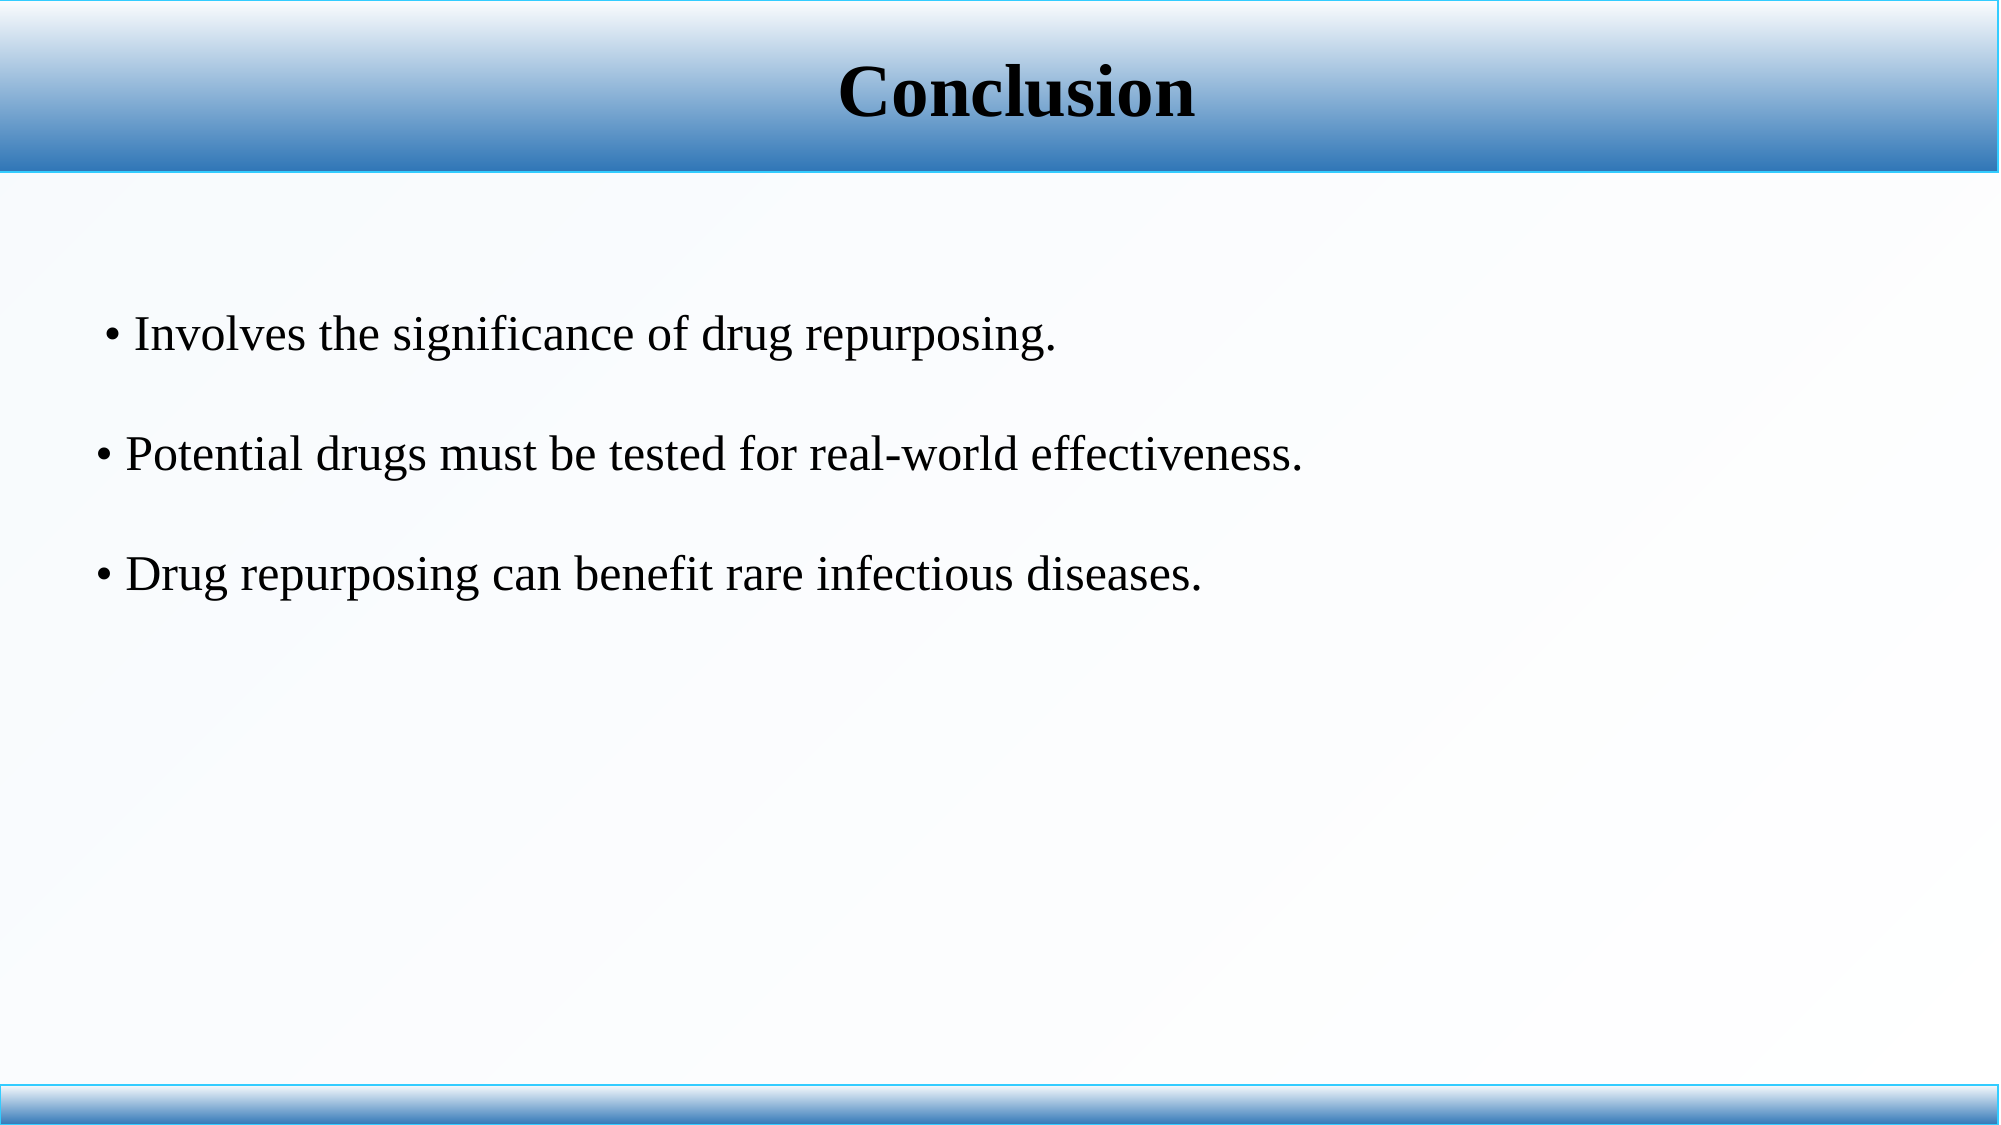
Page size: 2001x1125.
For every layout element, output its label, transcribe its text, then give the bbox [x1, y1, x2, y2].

text_box [0, 1084, 1999, 1125]
text_box • Involves the significance of drug repurposing. • Potential drugs must be tested for real-world effectiveness. • Drug repurposing can benefit rare infectious diseases. [80, 293, 1410, 653]
text_box Conclusion [0, 0, 1999, 173]
